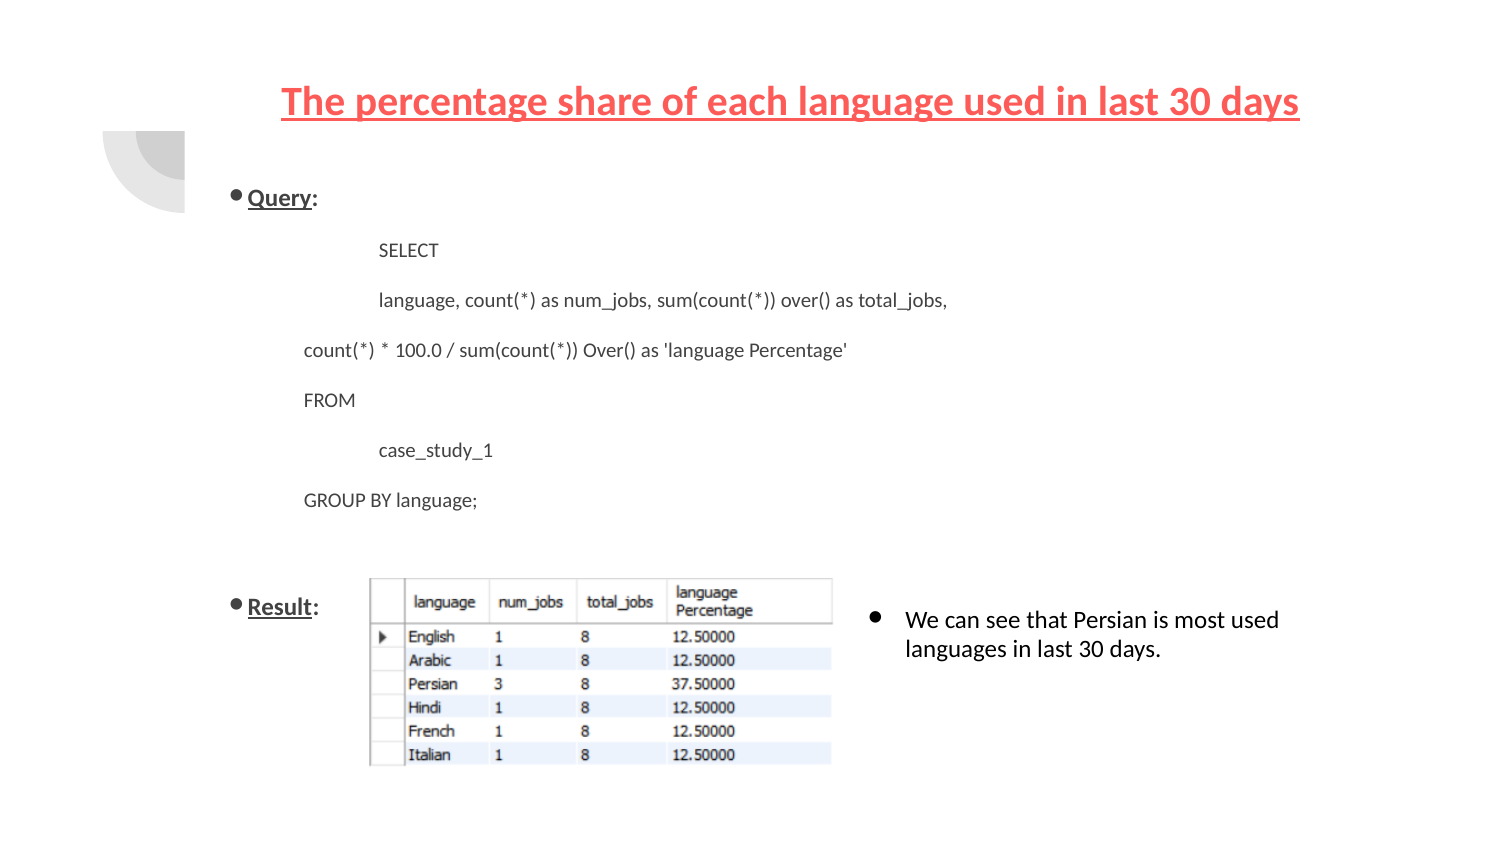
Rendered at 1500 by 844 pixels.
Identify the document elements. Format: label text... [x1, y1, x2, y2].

title The percentage share of each language used in last 30 days [213, 58, 1368, 161]
text_box We can see that Persian is most used languages in last 30 days. [852, 588, 1318, 746]
list Query: SELECT language, count(*) as num_jobs, sum(count(*)) over() as total_jobs, count(*) * 100.0 / sum(count(*)) Over() as 'language Percentage' FROM case_study_1 GROUP BY language; Result: [213, 161, 1368, 768]
picture [369, 577, 836, 768]
